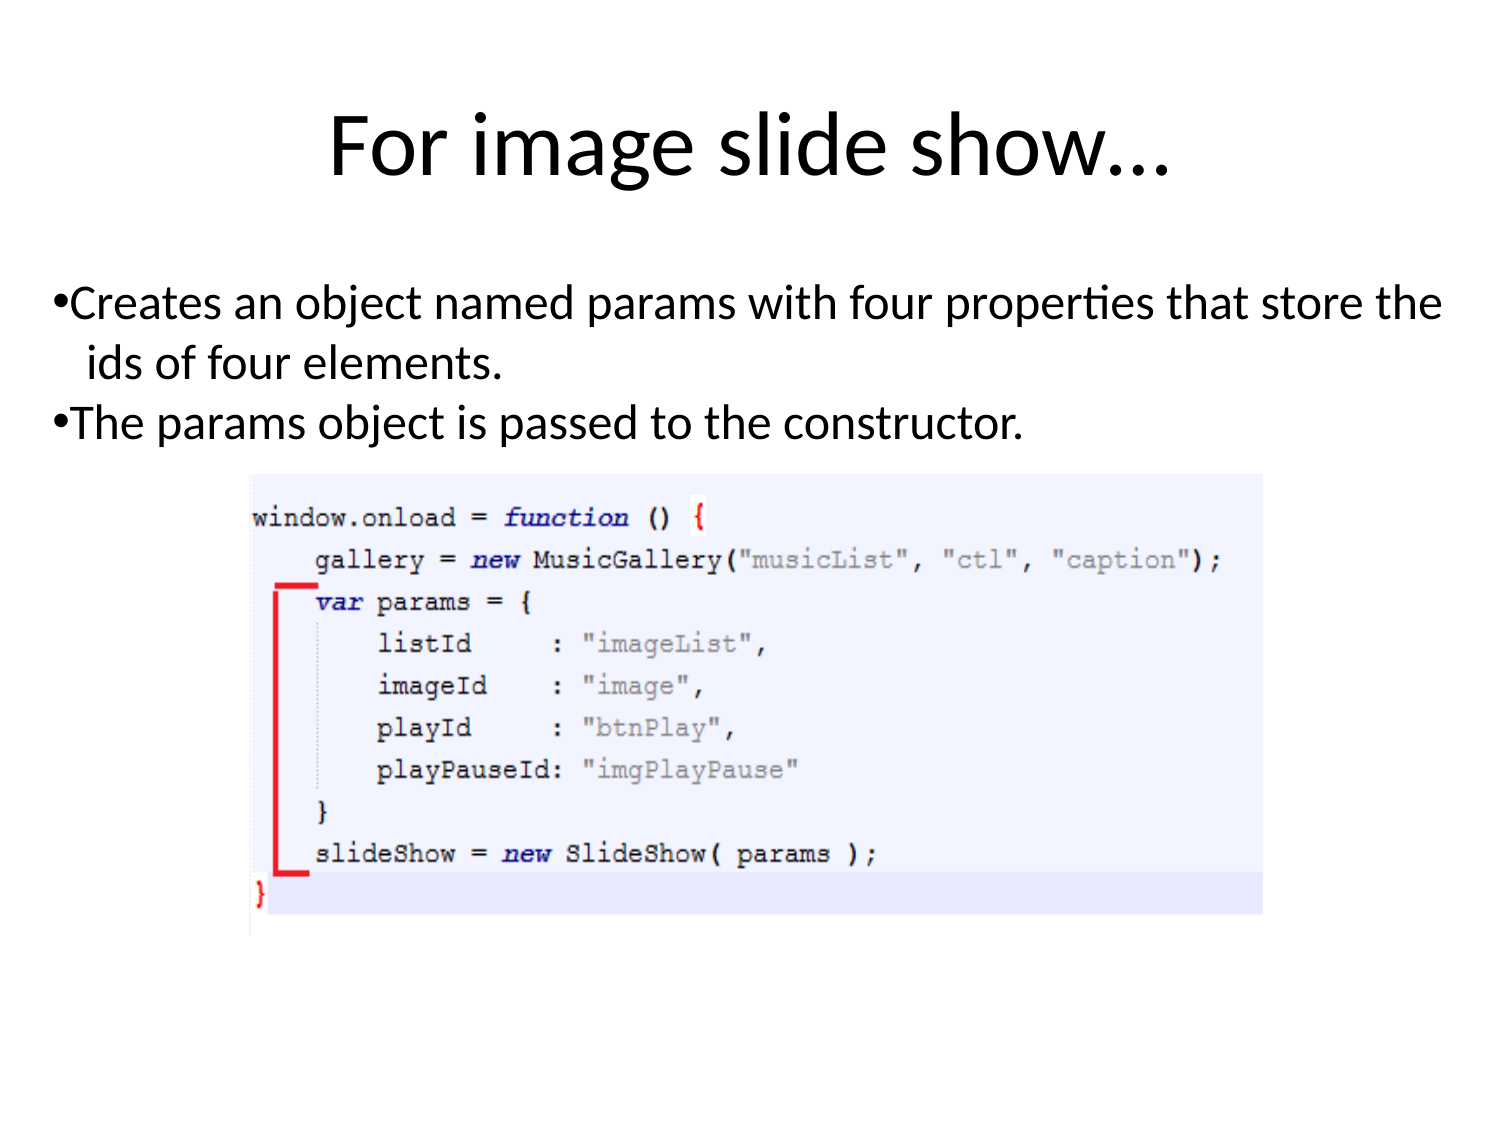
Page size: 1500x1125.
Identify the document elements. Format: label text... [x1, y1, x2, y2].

title For image slide show… [75, 45, 1425, 233]
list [249, 474, 1263, 938]
text_box Creates an object named params with four properties that store the ids of four elements. The params object is passed to the constructor. [37, 262, 1475, 458]
